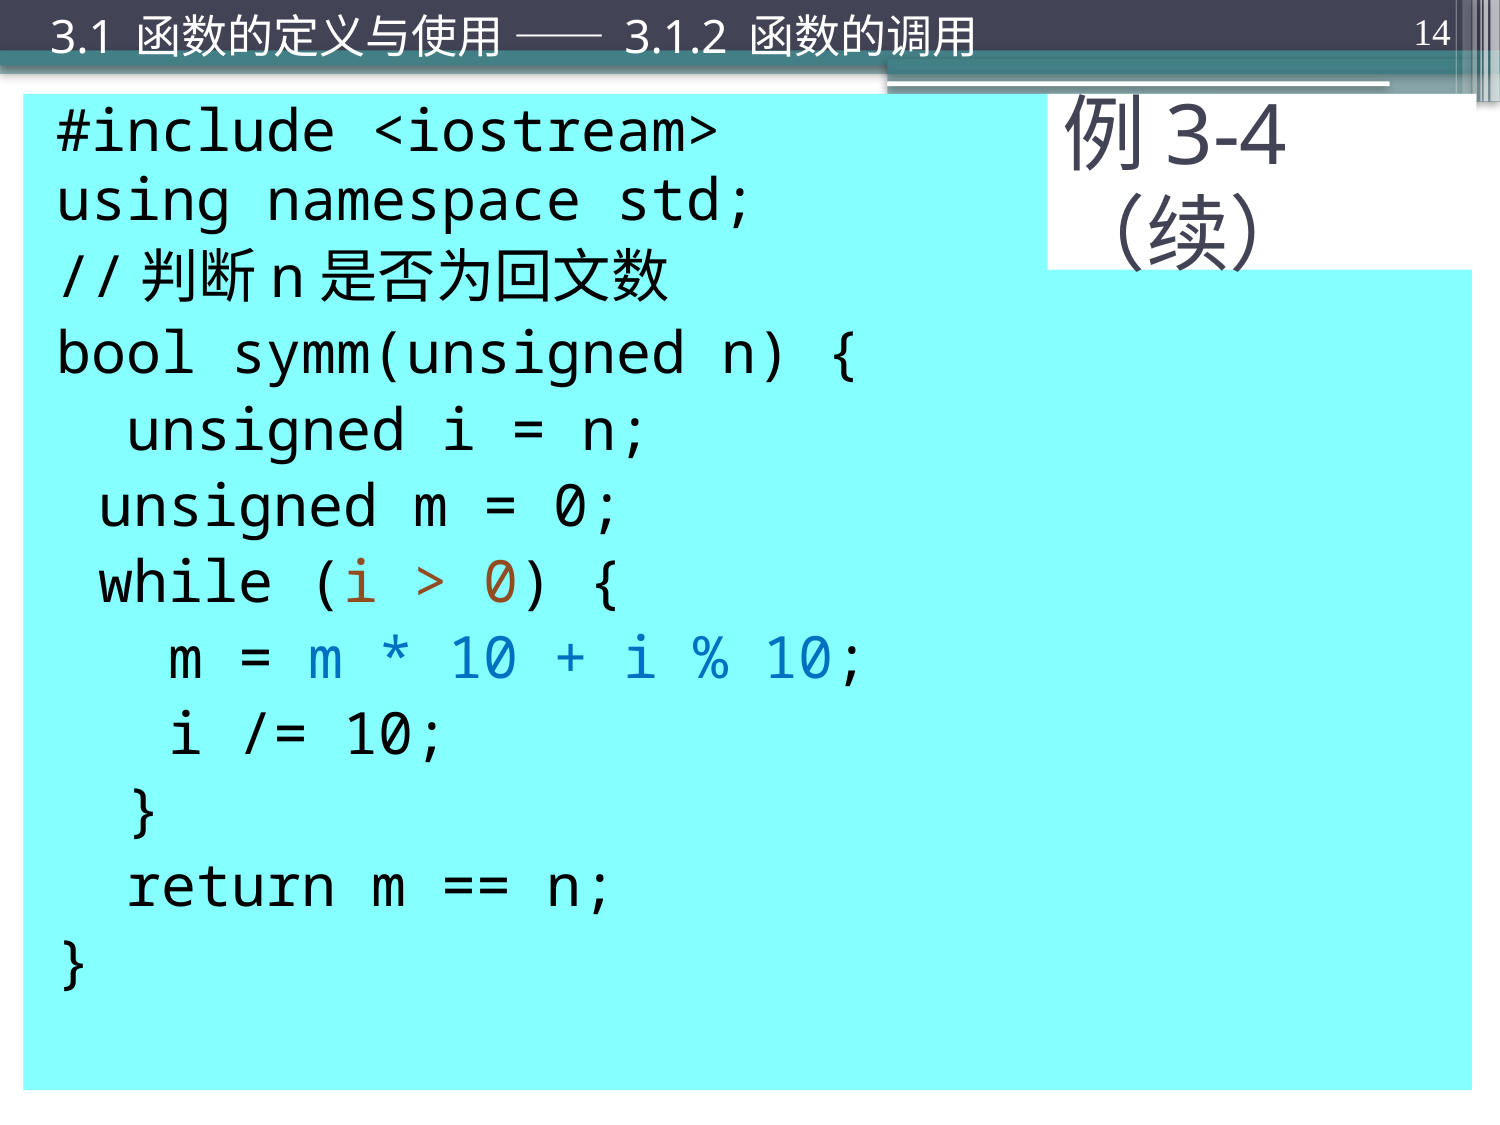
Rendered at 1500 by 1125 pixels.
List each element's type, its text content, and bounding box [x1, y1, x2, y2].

text_box 3.1 函数的定义与使用 —— 3.1.2 函数的调用 [35, 0, 1360, 71]
title 例3-4（续） [1047, 93, 1477, 270]
slide_number 14 [1360, 0, 1466, 61]
list #include <iostream> using namespace std; //判断n是否为回文数 bool symm(unsigned n) { unsigned i = n; unsigned m = 0; while (i > 0) { m = m * 10 + i % 10; i /= 10; } return m == n; } [23, 93, 1472, 1091]
